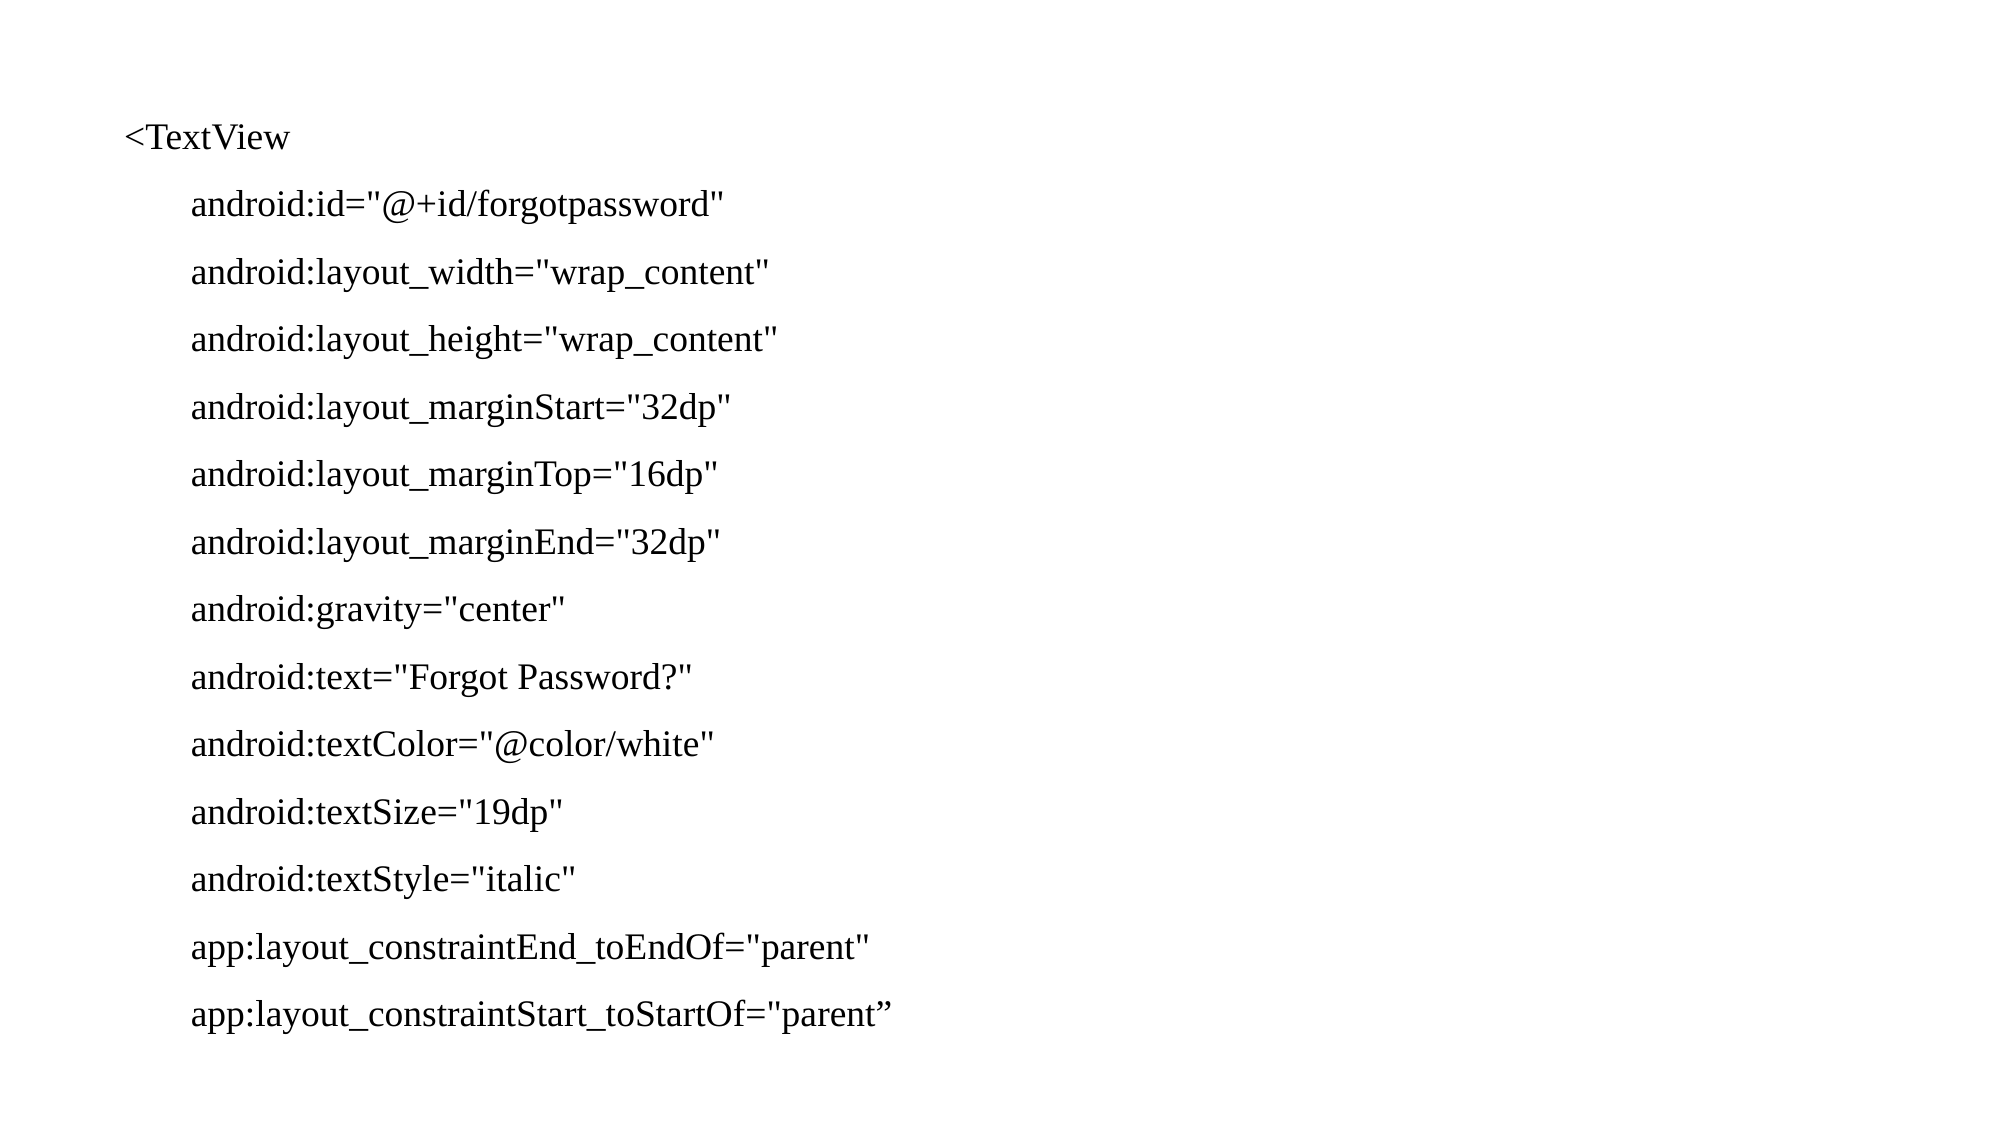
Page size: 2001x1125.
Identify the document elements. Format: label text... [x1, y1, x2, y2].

text_box <TextView android:id="@+id/forgotpassword" android:layout_width="wrap_content" android:layout_height="wrap_content" android:layout_marginStart="32dp" android:layout_marginTop="16dp" android:layout_marginEnd="32dp" android:gravity="center" android:text="Forgot Password?" android:textColor="@color/white" android:textSize="19dp" android:textStyle="italic" app:layout_constraintEnd_toEndOf="parent" app:layout_constraintStart_toStartOf="parent” [99, 81, 1238, 1042]
